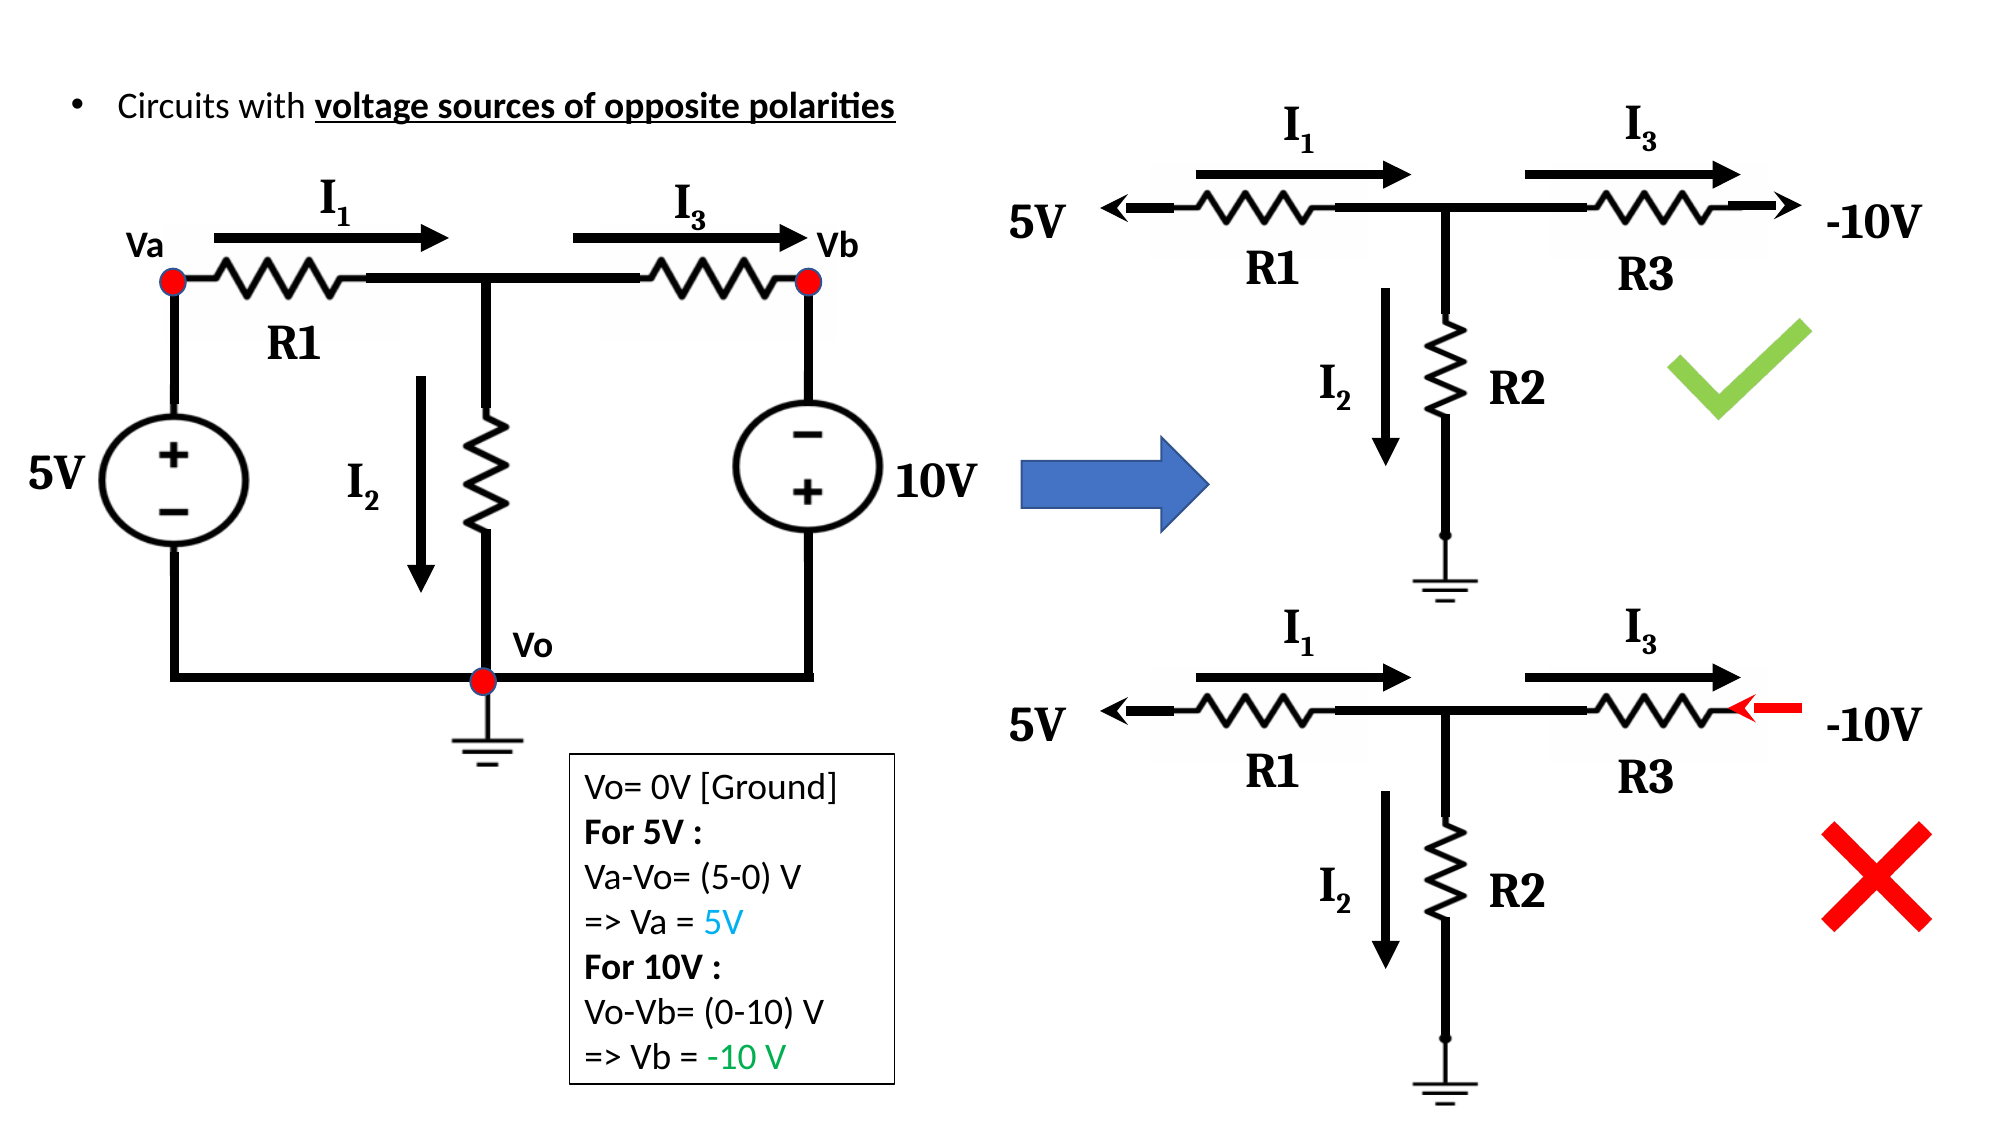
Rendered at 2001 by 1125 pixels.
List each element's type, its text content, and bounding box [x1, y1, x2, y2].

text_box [993, 81, 1961, 583]
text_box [993, 584, 1961, 1114]
text_box Vo= 0V [Ground] For 5V : Va-Vo= (5-0) V => Va = 5V For 10V : Vo-Vb= (0-10) V => Vb = -10 V [569, 786, 895, 1085]
text_box Circuits with voltage sources of opposite polarities [55, 73, 1234, 134]
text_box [12, 155, 988, 778]
